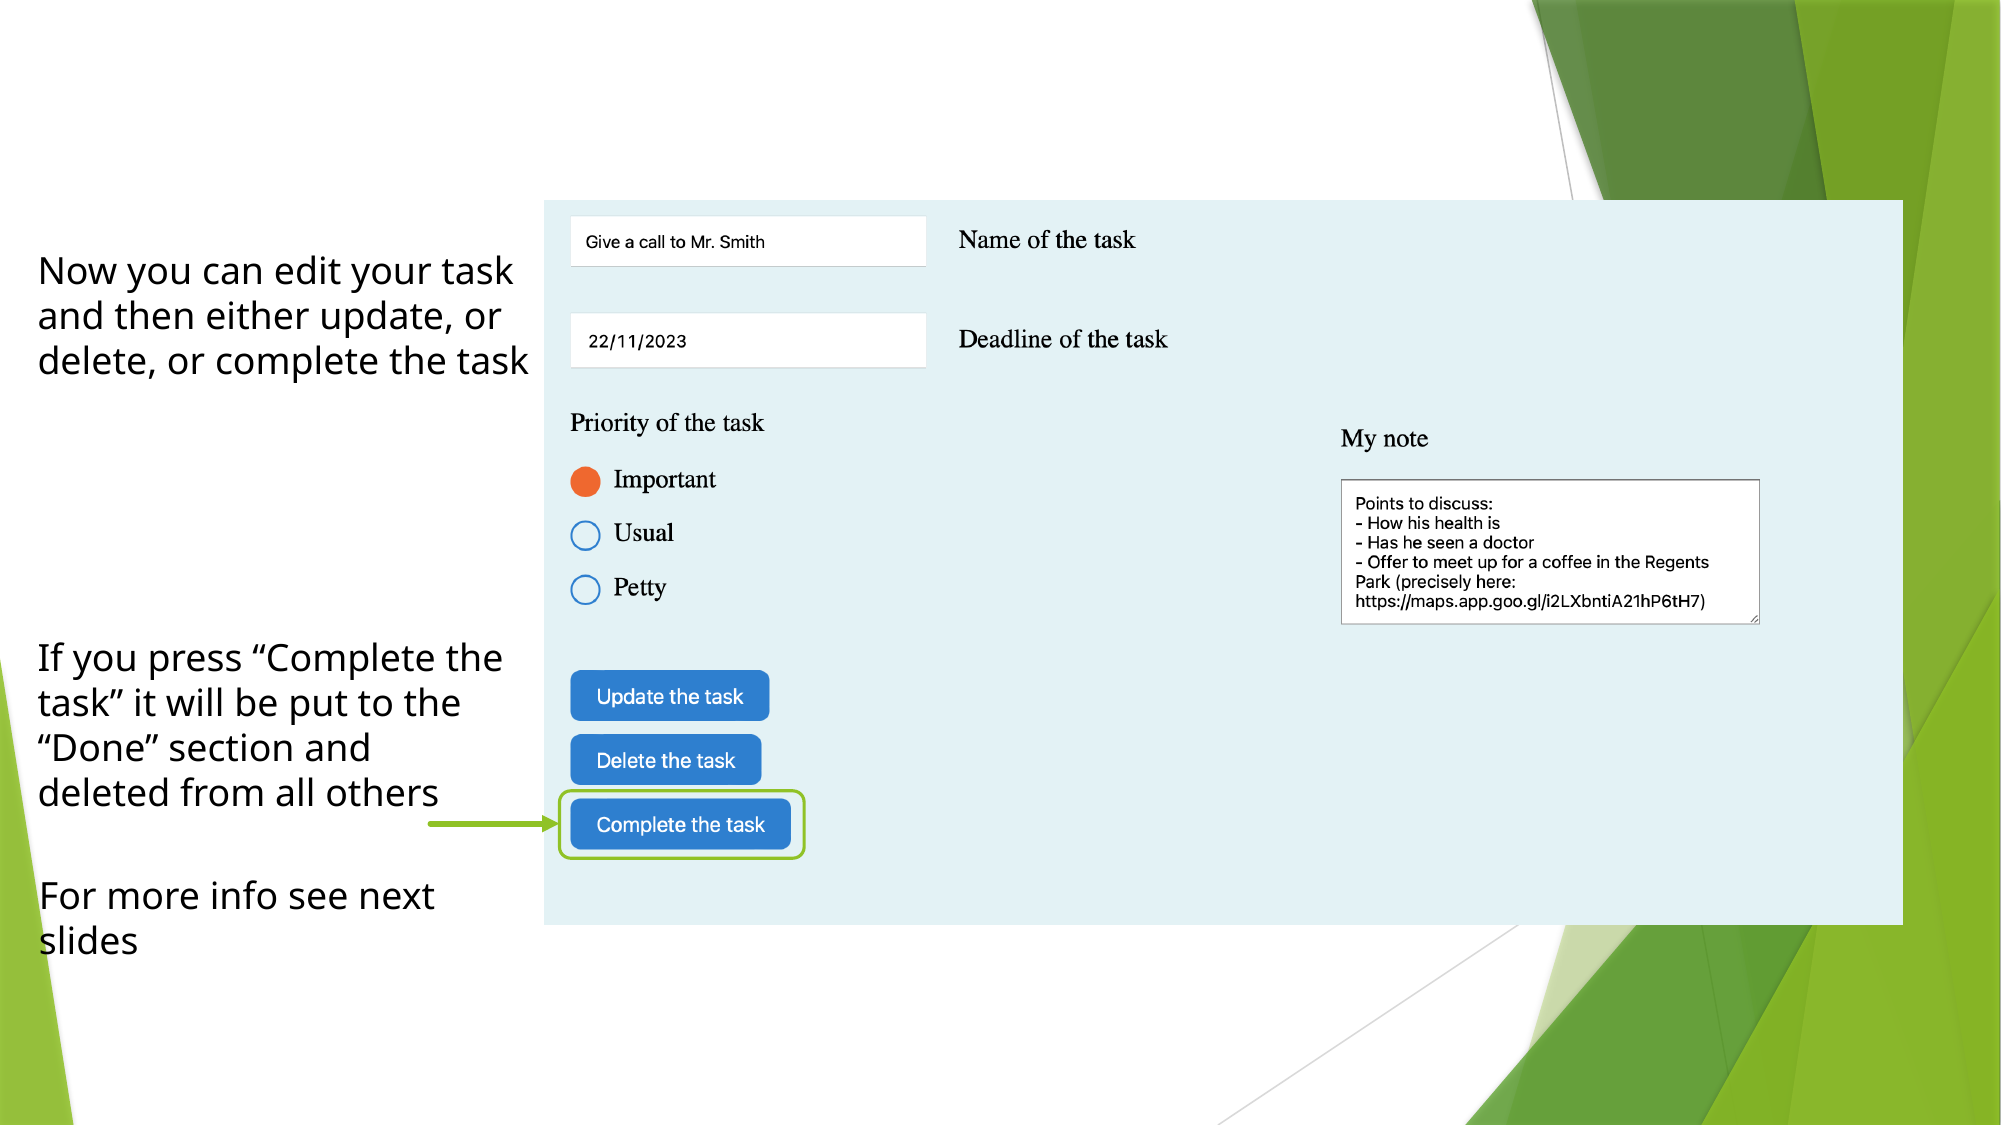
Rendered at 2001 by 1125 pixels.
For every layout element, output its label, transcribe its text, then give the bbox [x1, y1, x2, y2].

text_box For more info see next slides [24, 864, 545, 969]
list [544, 199, 1904, 926]
text_box If you press “Complete the task” it will be put to the “Done” section and deleted from all others [22, 626, 521, 822]
text_box Now you can edit your task and then either update, or delete, or complete the task [22, 239, 539, 389]
